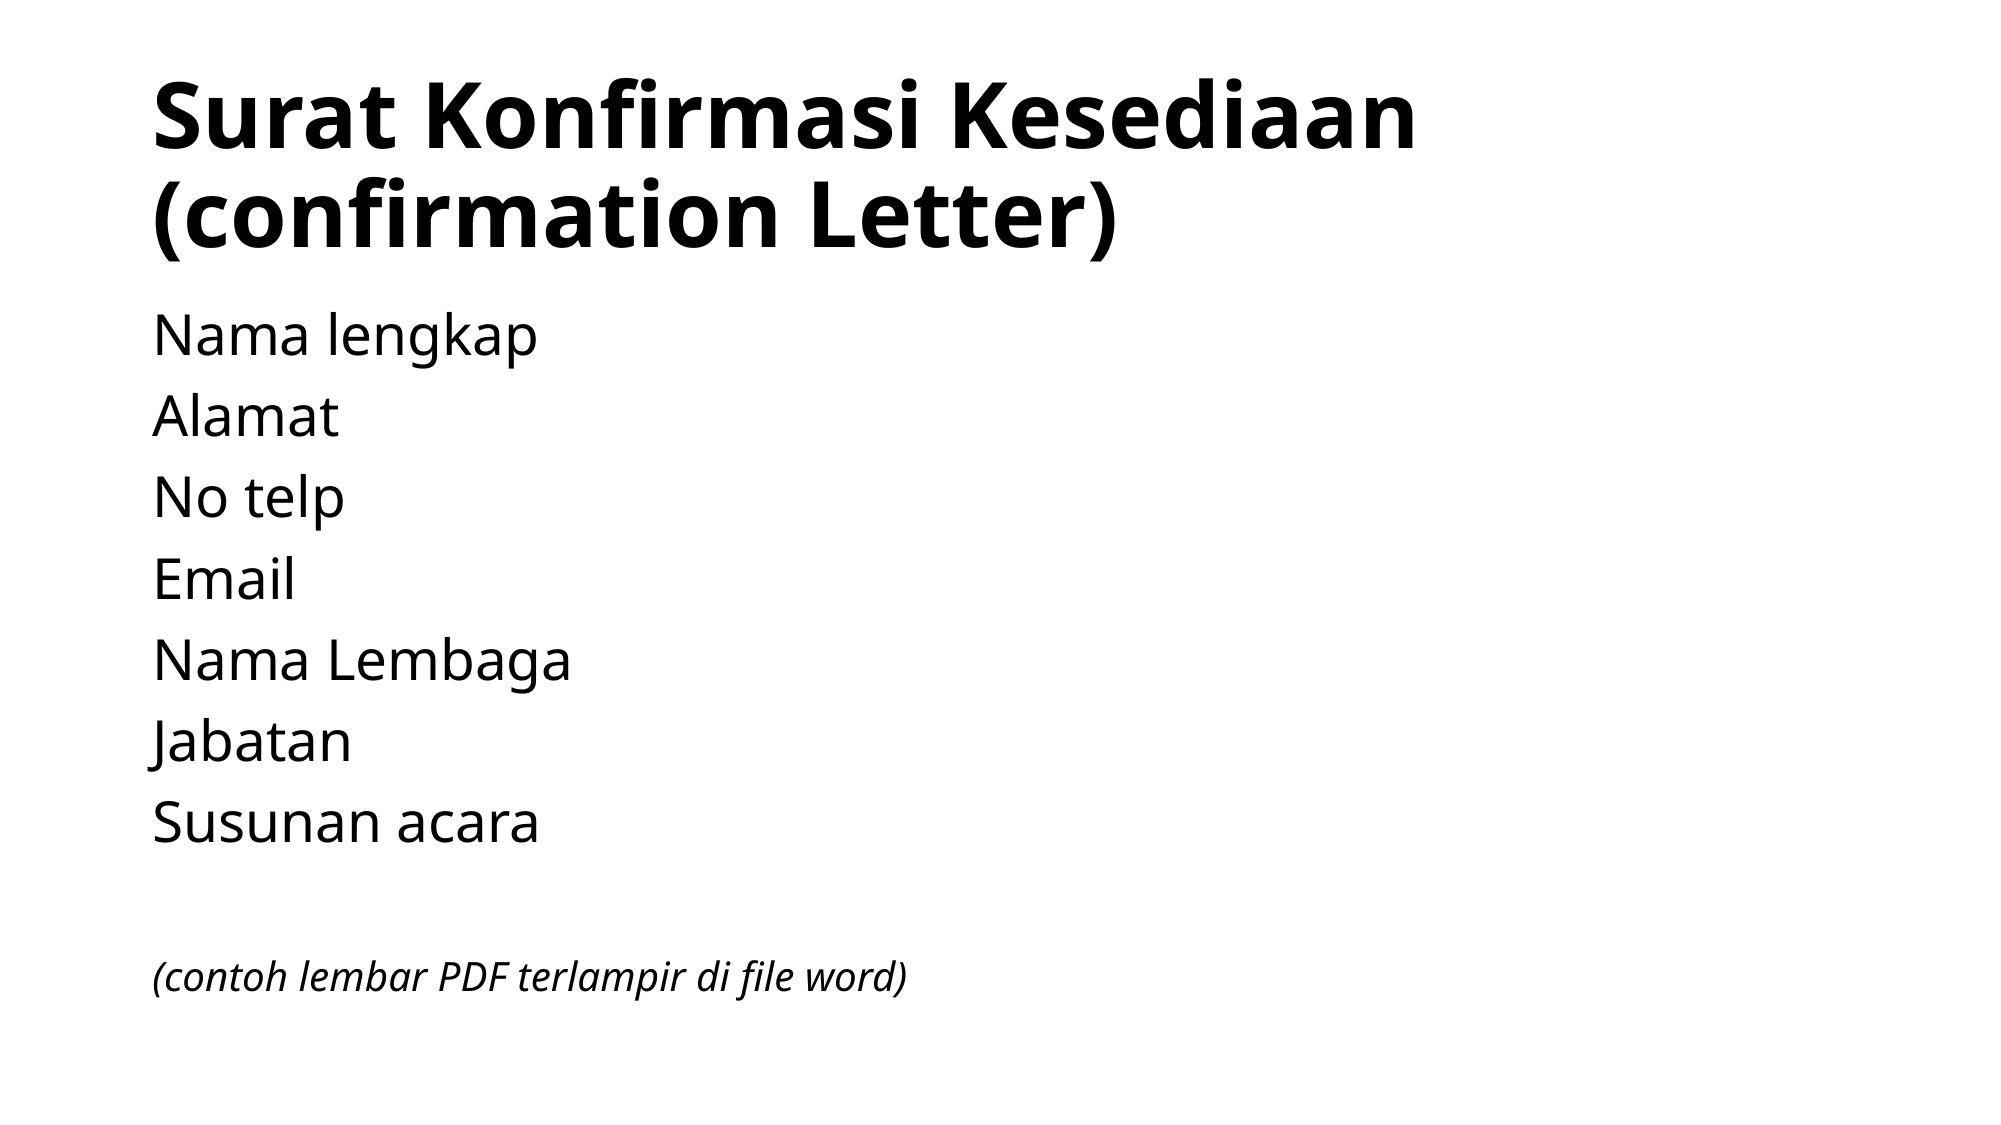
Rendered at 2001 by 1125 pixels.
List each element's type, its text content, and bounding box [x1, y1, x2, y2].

list Nama lengkap Alamat No telp Email Nama Lembaga Jabatan Susunan acara (contoh lembar PDF terlampir di file word) [137, 299, 1863, 1014]
title Surat Konfirmasi Kesediaan (confirmation Letter) [137, 59, 1863, 278]
